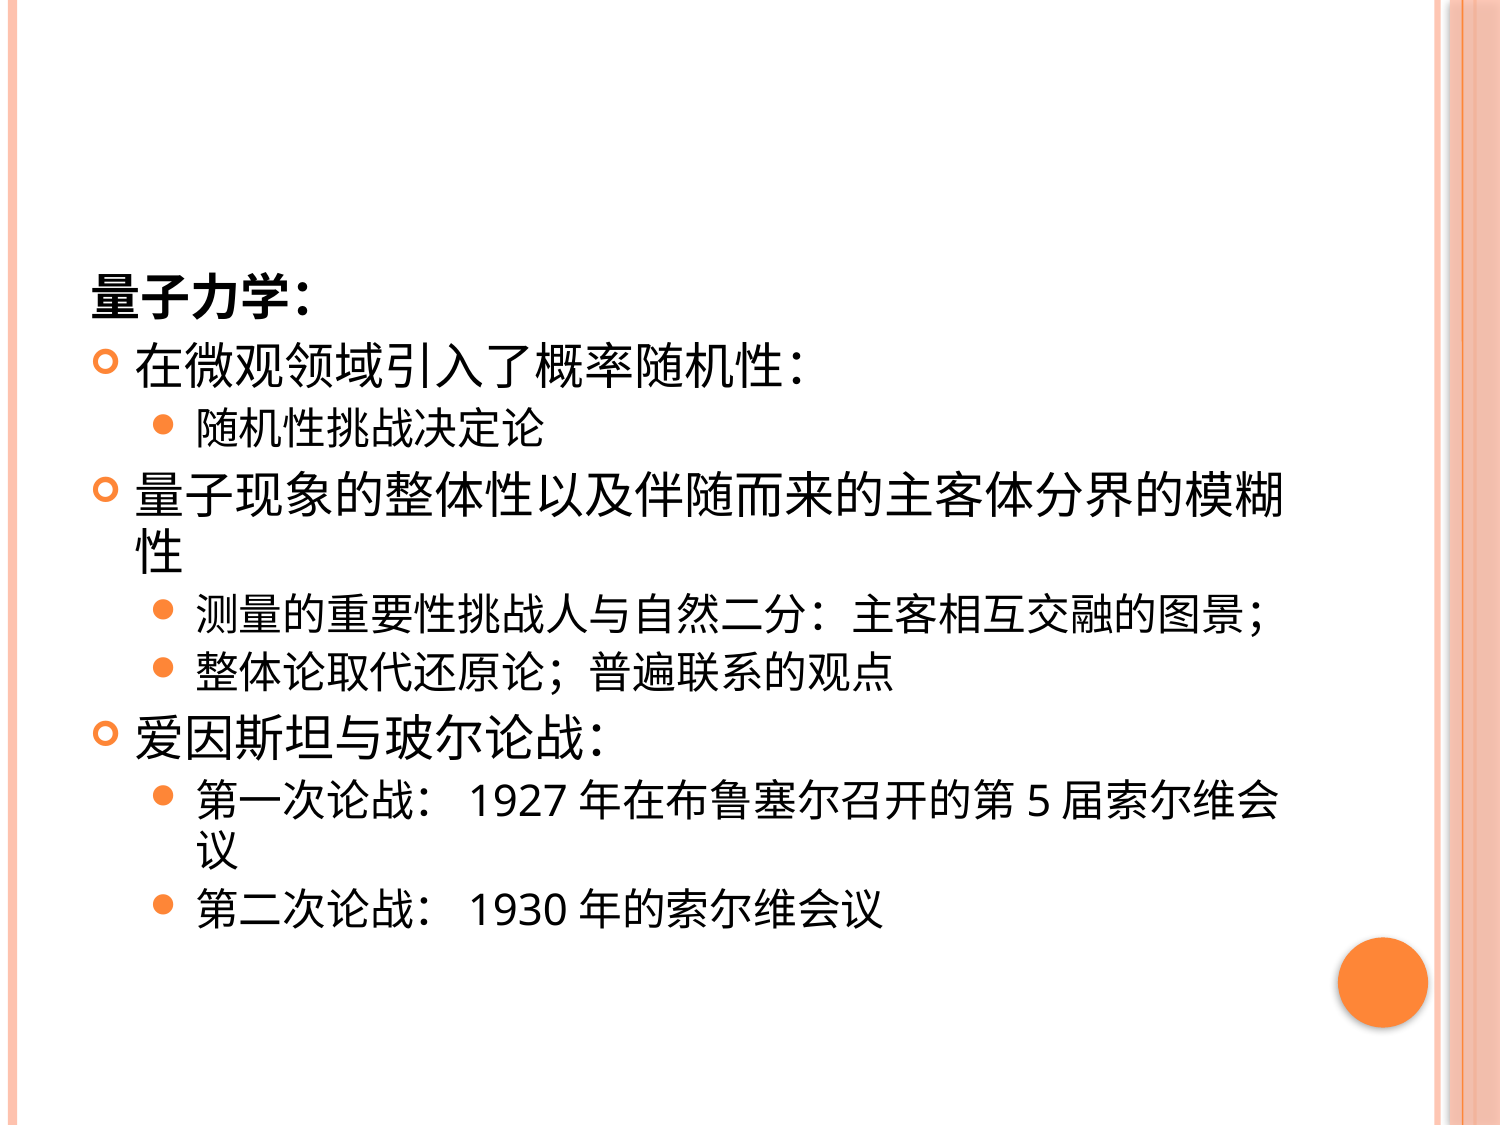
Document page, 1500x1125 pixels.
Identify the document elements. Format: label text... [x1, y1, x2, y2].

list 量子力学： 在微观领域引入了概率随机性： 随机性挑战决定论 量子现象的整体性以及伴随而来的主客体分界的模糊性 测量的重要性挑战人与自然二分：主客相互交融的图景； 整体论取代还原论；普遍联系的观点 爱因斯坦与玻尔论战： 第一次论战：1927年在布鲁塞尔召开的第5届索尔维会议 第二次论战：1930年的索尔维会议 [74, 262, 1318, 1063]
